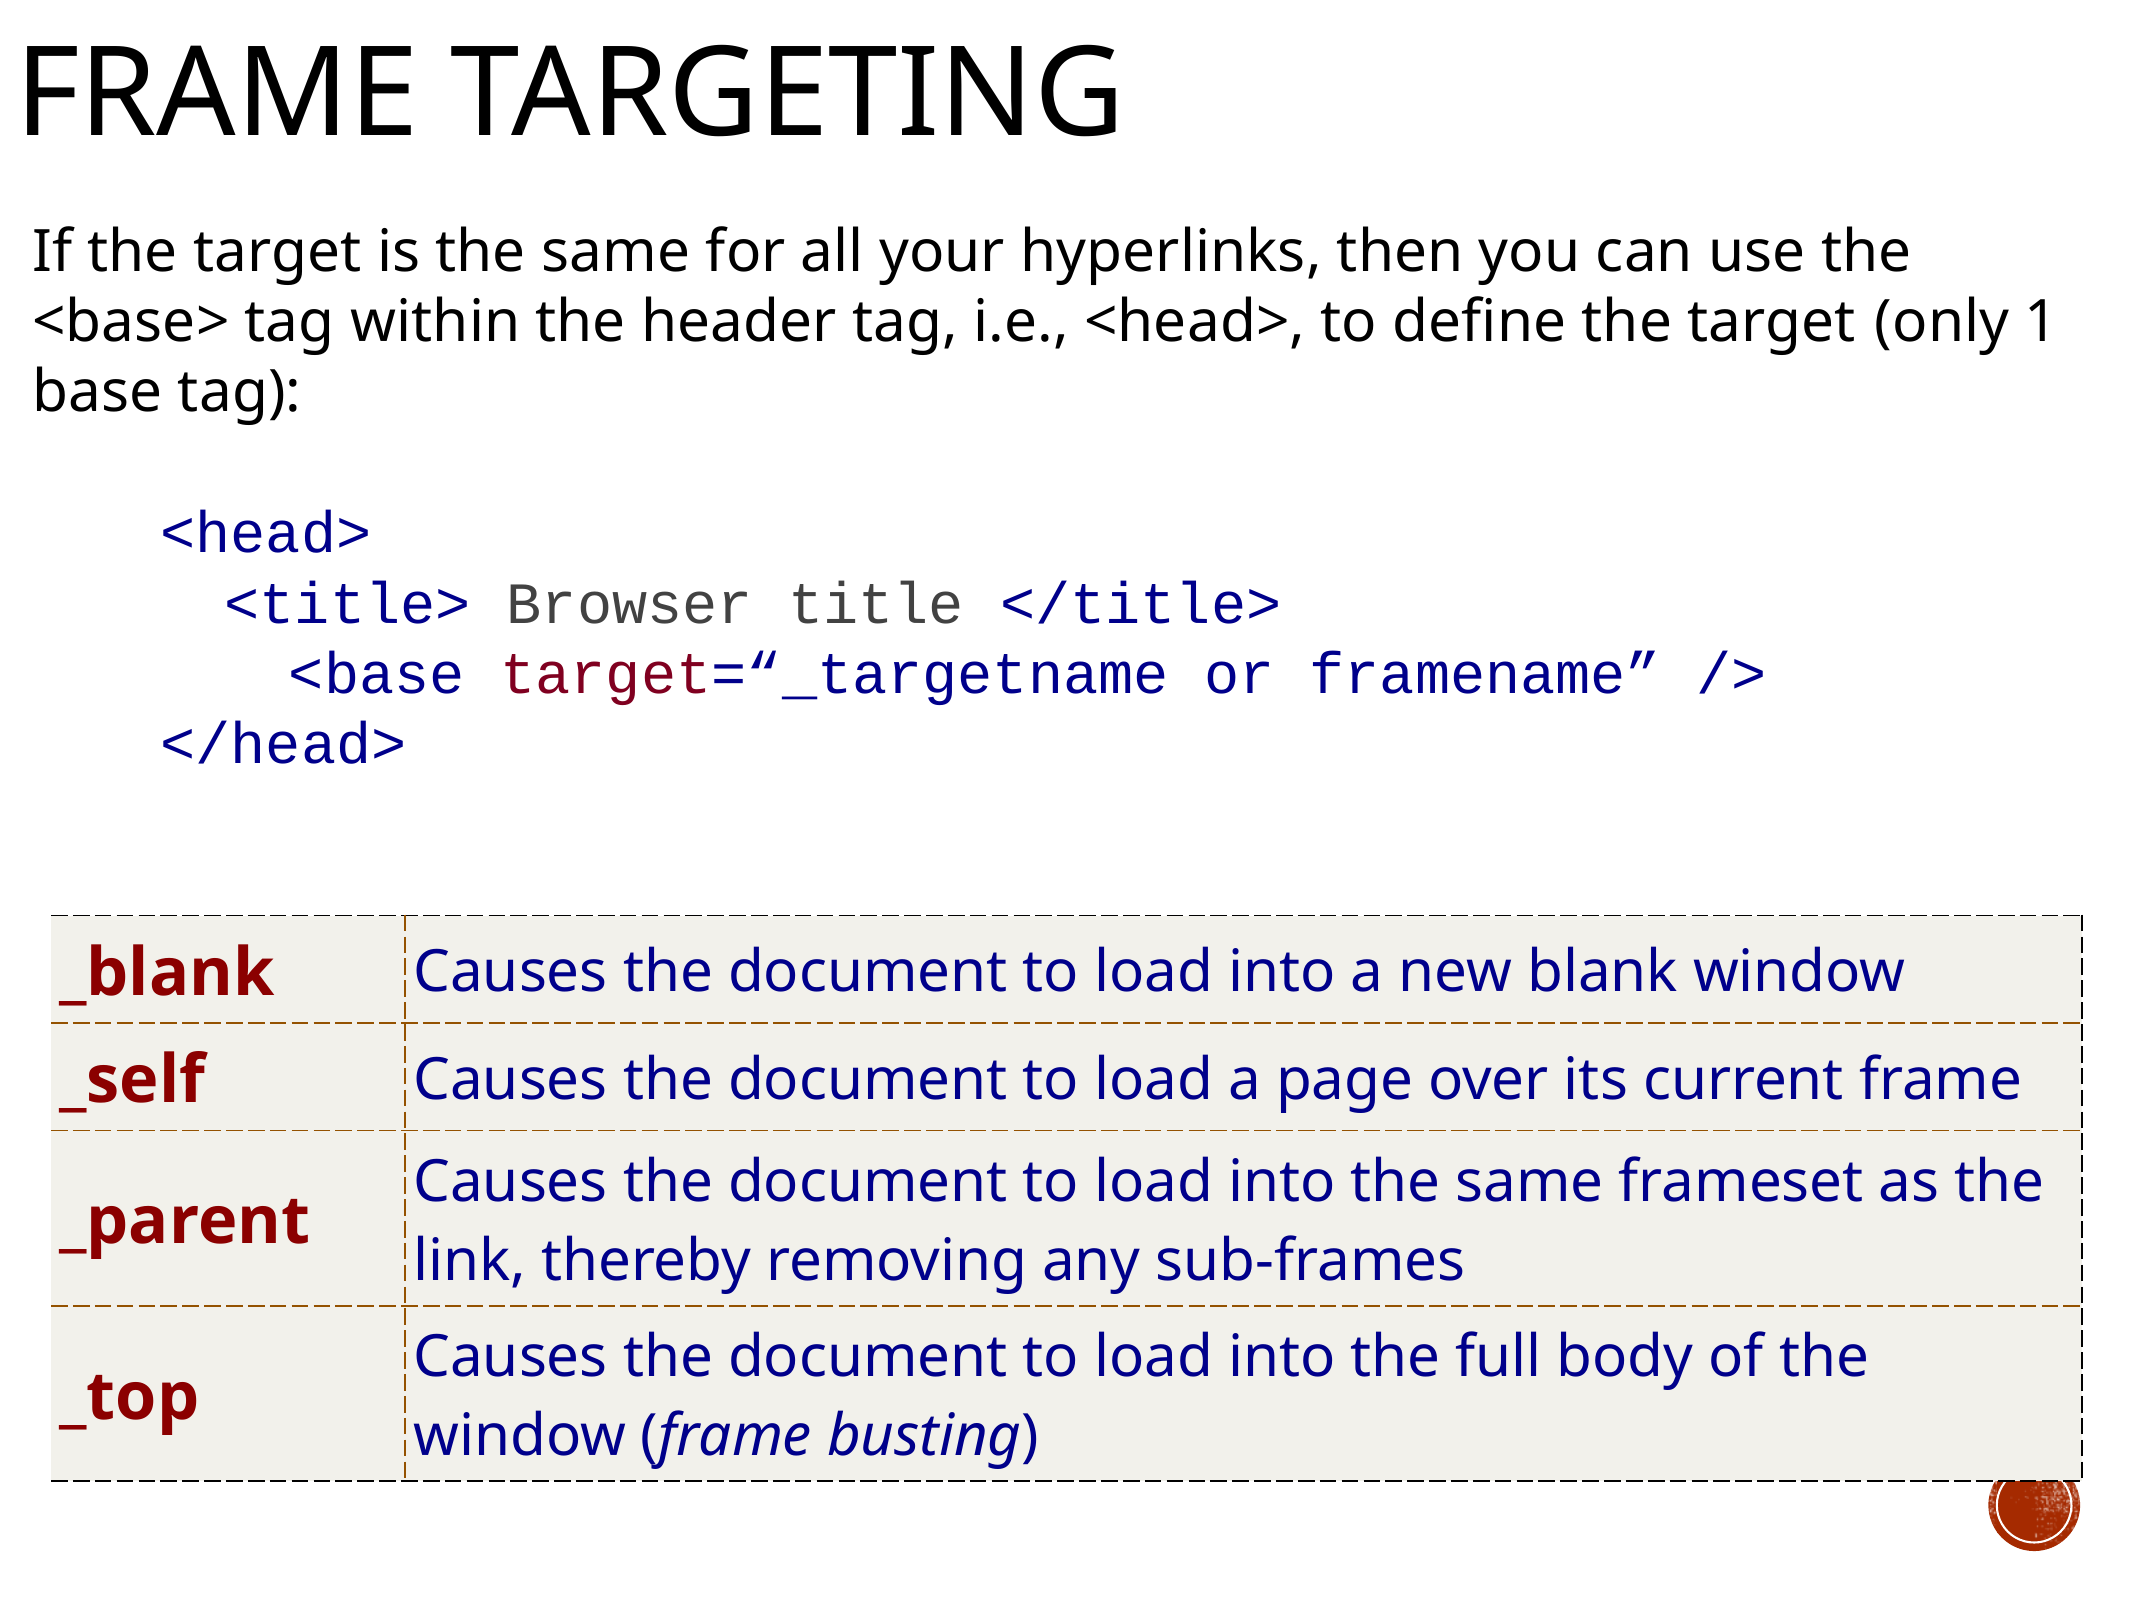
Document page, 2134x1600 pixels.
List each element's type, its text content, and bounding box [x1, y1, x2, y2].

table_header _blank [51, 916, 405, 1023]
title Frame targeting [0, 0, 2134, 191]
table_cell Causes the document to load a page over its current frame [405, 1023, 2082, 1130]
text_box If the target is the same for all your hyperlinks, then you can use the <base> tag within the header tag, i.e., <head>, to define the target (only 1 base tag): <head> <title> Browser title </title> <base target=“_targetname or framename” /> </head> [24, 204, 2110, 788]
table_cell Causes the document to load into the same frameset as the link, thereby removing any sub-frames [405, 1130, 2082, 1306]
table_cell _self [51, 1023, 405, 1130]
table_cell _top [51, 1306, 405, 1481]
table_header Causes the document to load into a new blank window [405, 916, 2082, 1023]
table_cell _parent [51, 1130, 405, 1306]
table_cell Causes the document to load into the full body of the window (frame busting) [405, 1306, 2082, 1481]
